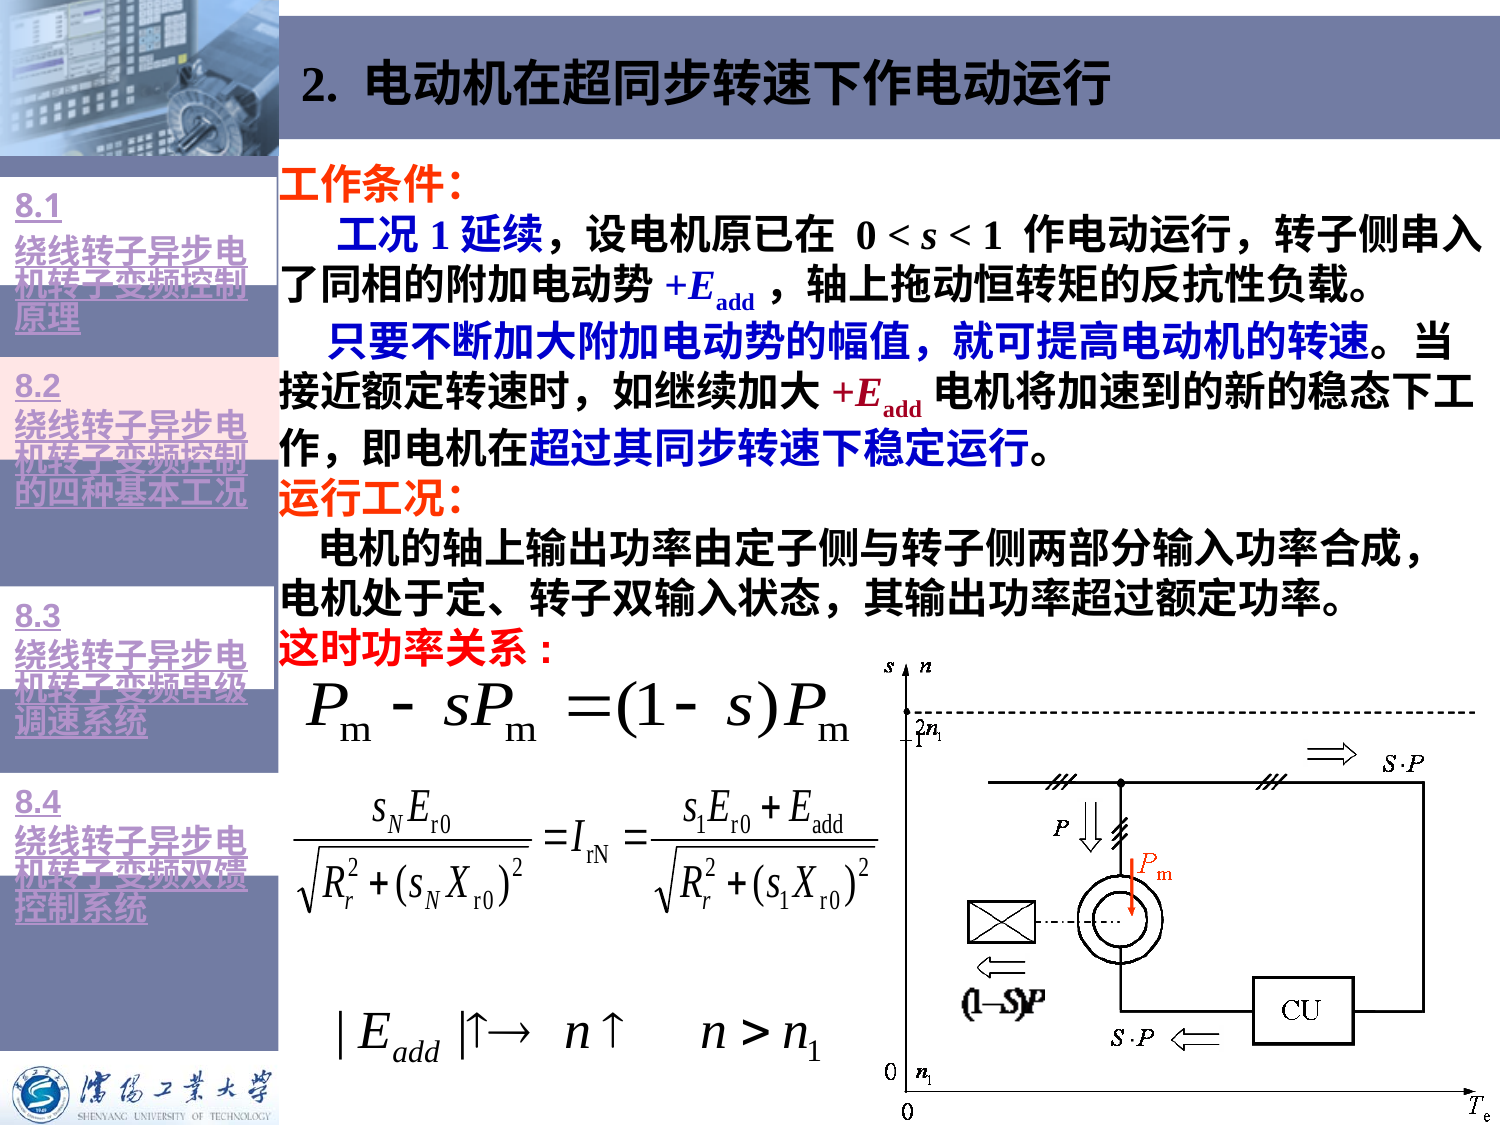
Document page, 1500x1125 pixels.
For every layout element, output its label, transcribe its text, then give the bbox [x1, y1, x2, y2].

title 2. 电动机在超同步转速下作电动运行 [300, 27, 1191, 143]
picture [879, 656, 1500, 1125]
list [287, 776, 874, 923]
text_box 8.2绕线转子异步电机转子变频控制的四种基本工况 [0, 357, 280, 460]
list 工作条件： 工况1延续，设电机原已在 0 < s < 1 作电动运行，转子侧串入了同相的附加电动势+Eadd，轴上拖动恒转矩的反抗性负载。 只要不断加大附加电动势的幅值，就可提高电动机的转速。当接近额定转速时，如继续加大+Eadd电机将加速到的新的稳态下工作，即电机在超过其同步转速下稳定运行。 运行工况： 电机的轴上输出功率由定子侧与转子侧两部分输入功率合成，电机处于定、转子双输入状态，其输出功率超过额定功率。 这时功率关系: [278, 157, 1500, 675]
text_box 8.4绕线转子异步电机转子变频双馈控制系统 [0, 772, 282, 876]
picture [0, 1051, 279, 1125]
text_box 8.3绕线转子异步电机转子变频串级调速系统 [0, 586, 274, 690]
picture [0, 0, 279, 156]
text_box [692, 994, 829, 1072]
text_box 8.1绕线转子异步电机转子变频控制原理 [0, 177, 277, 286]
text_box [330, 990, 643, 1076]
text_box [293, 661, 862, 753]
